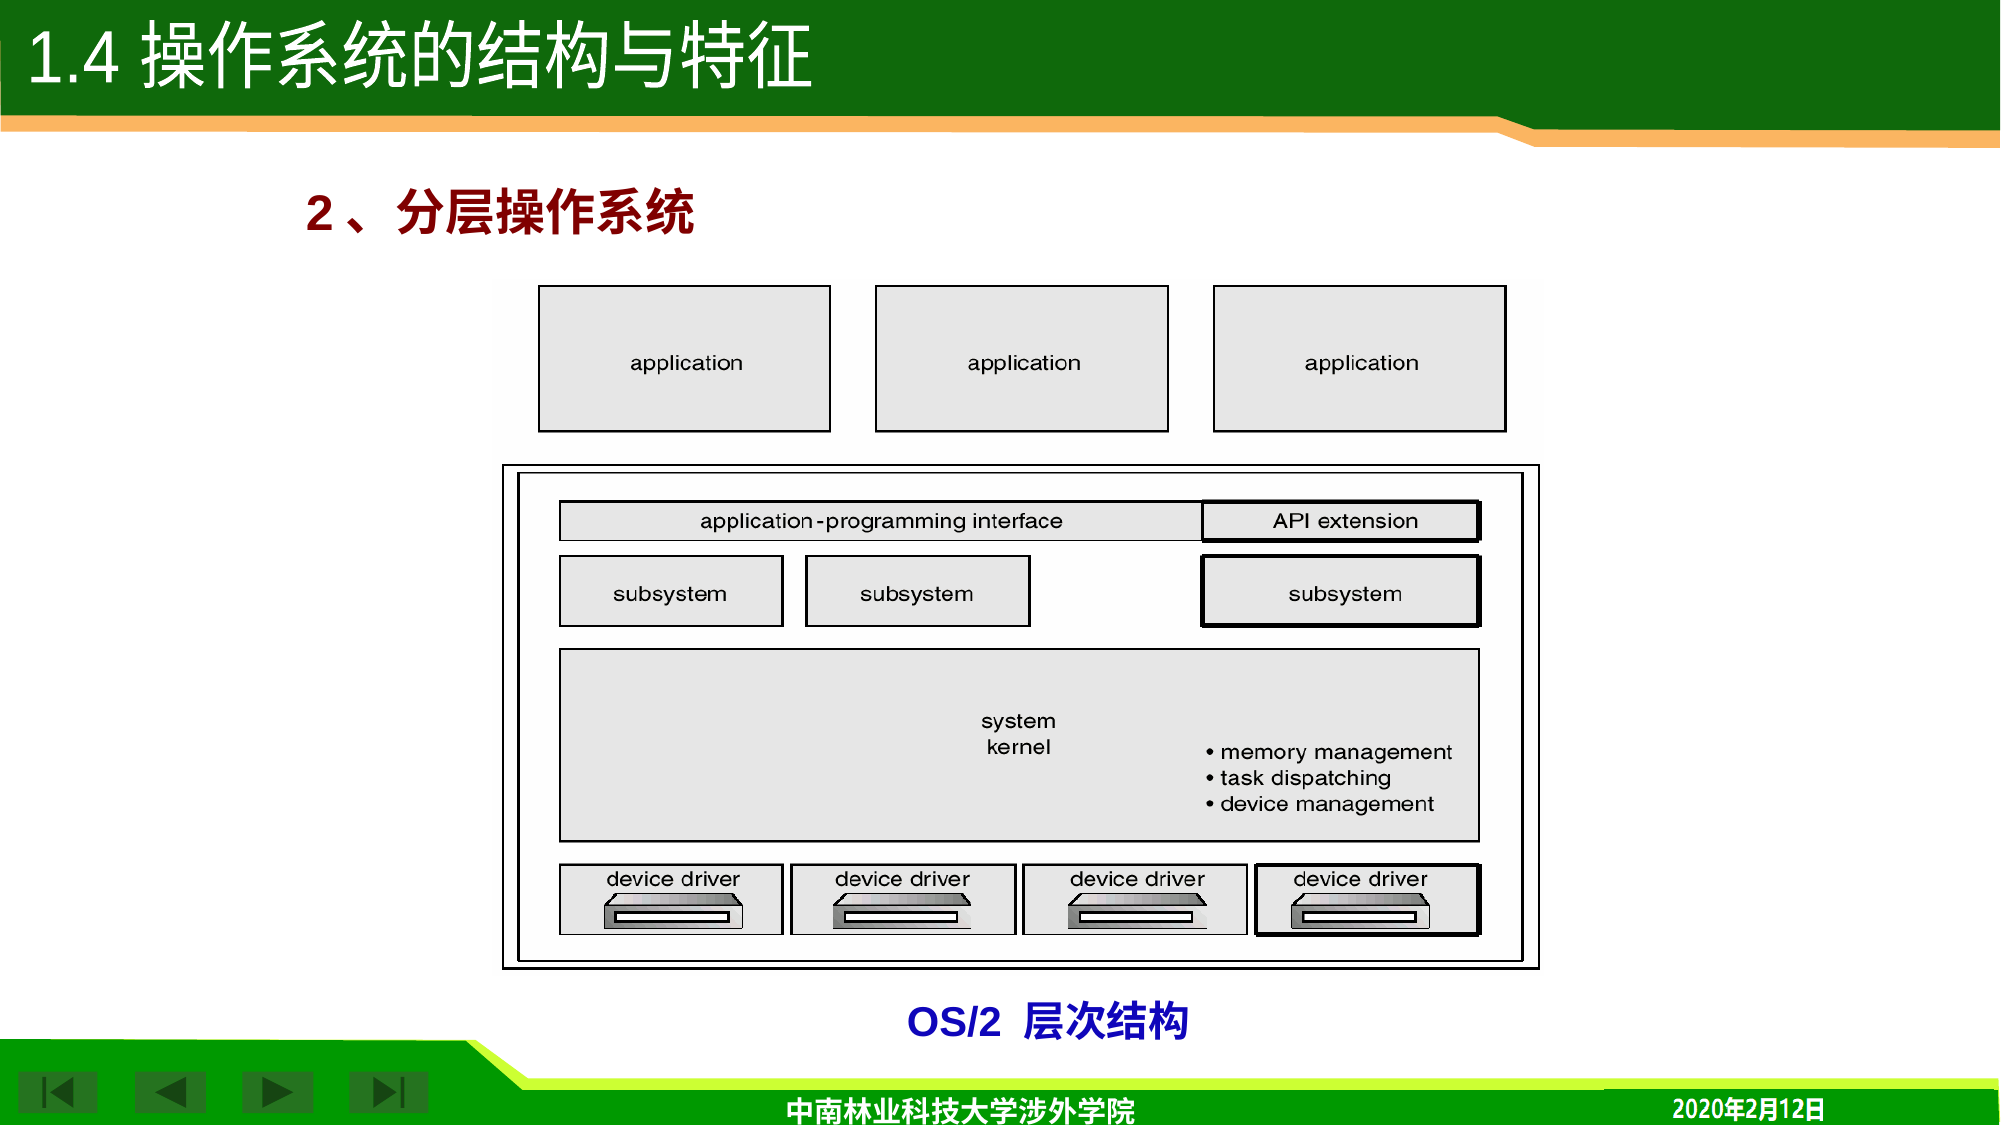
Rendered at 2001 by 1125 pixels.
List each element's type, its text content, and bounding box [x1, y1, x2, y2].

text_box 2、分层操作系统 [291, 172, 1154, 248]
text_box OS/2 层次结构 [622, 987, 1485, 1053]
picture [492, 279, 1544, 976]
